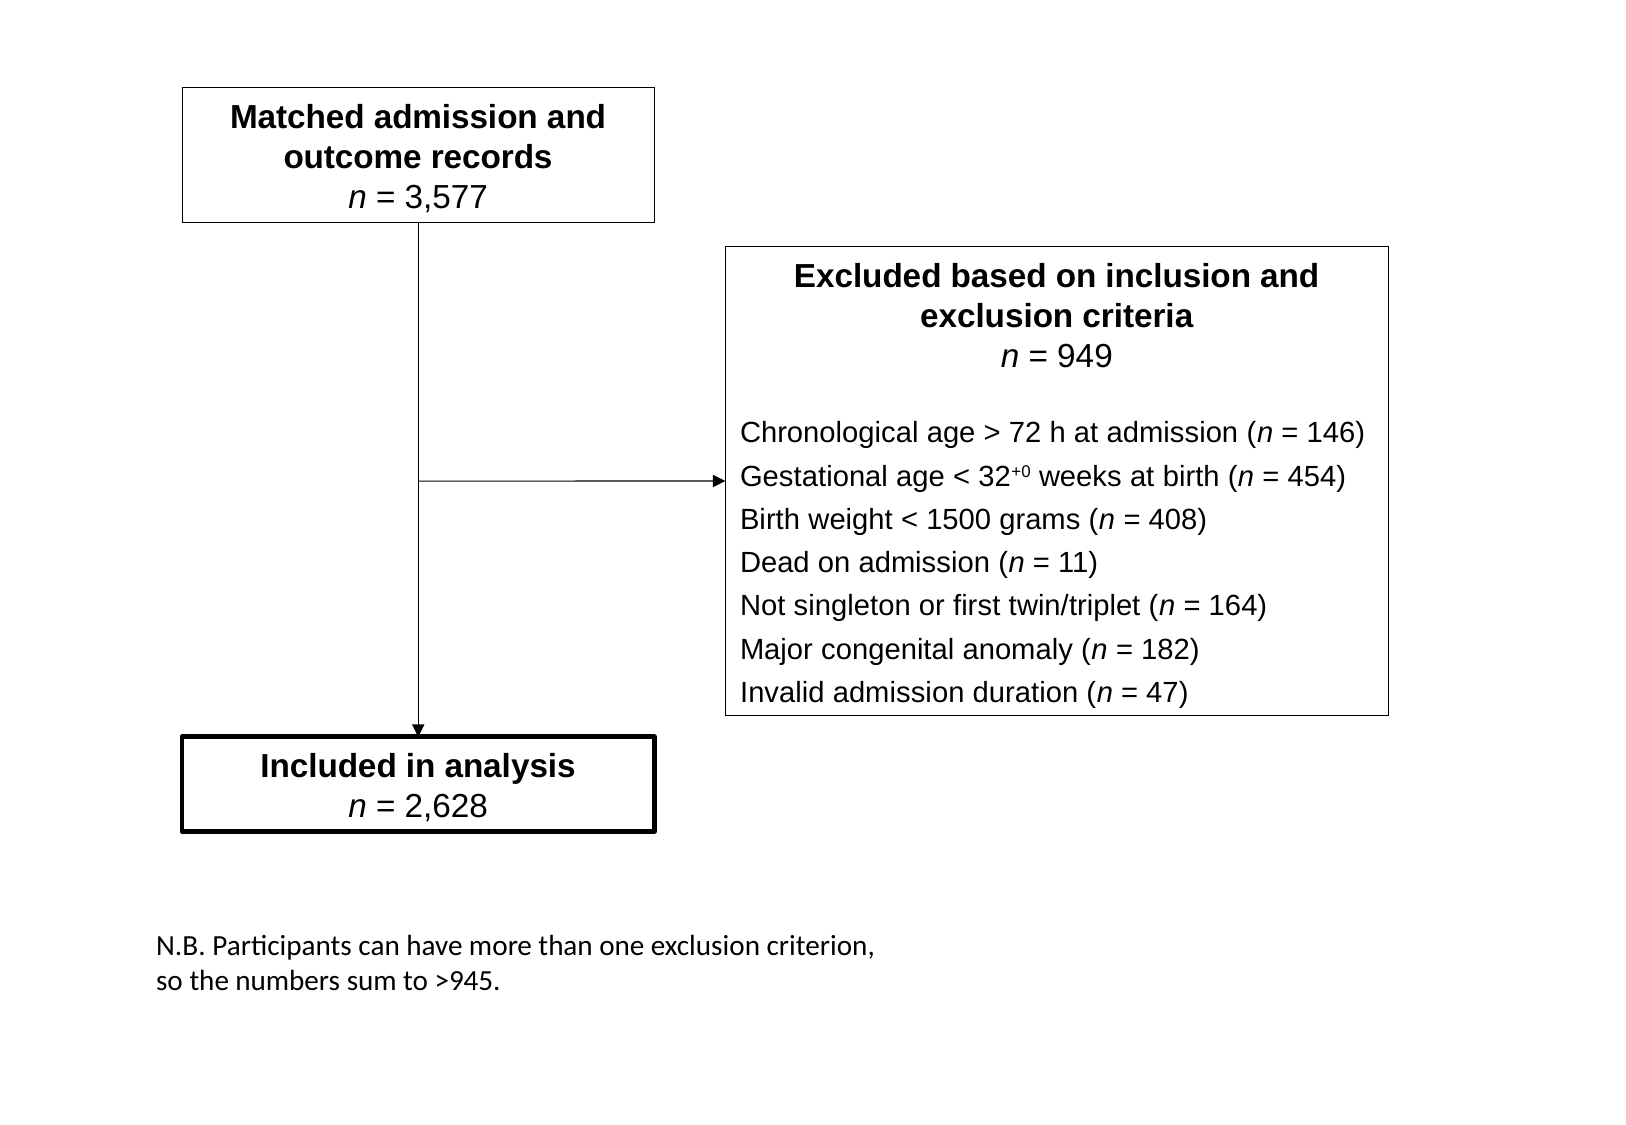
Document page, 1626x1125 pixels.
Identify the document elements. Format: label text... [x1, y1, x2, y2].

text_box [182, 84, 1389, 833]
text_box N.B. Participants can have more than one exclusion criterion, so the numbers sum to >945. [141, 919, 898, 1004]
